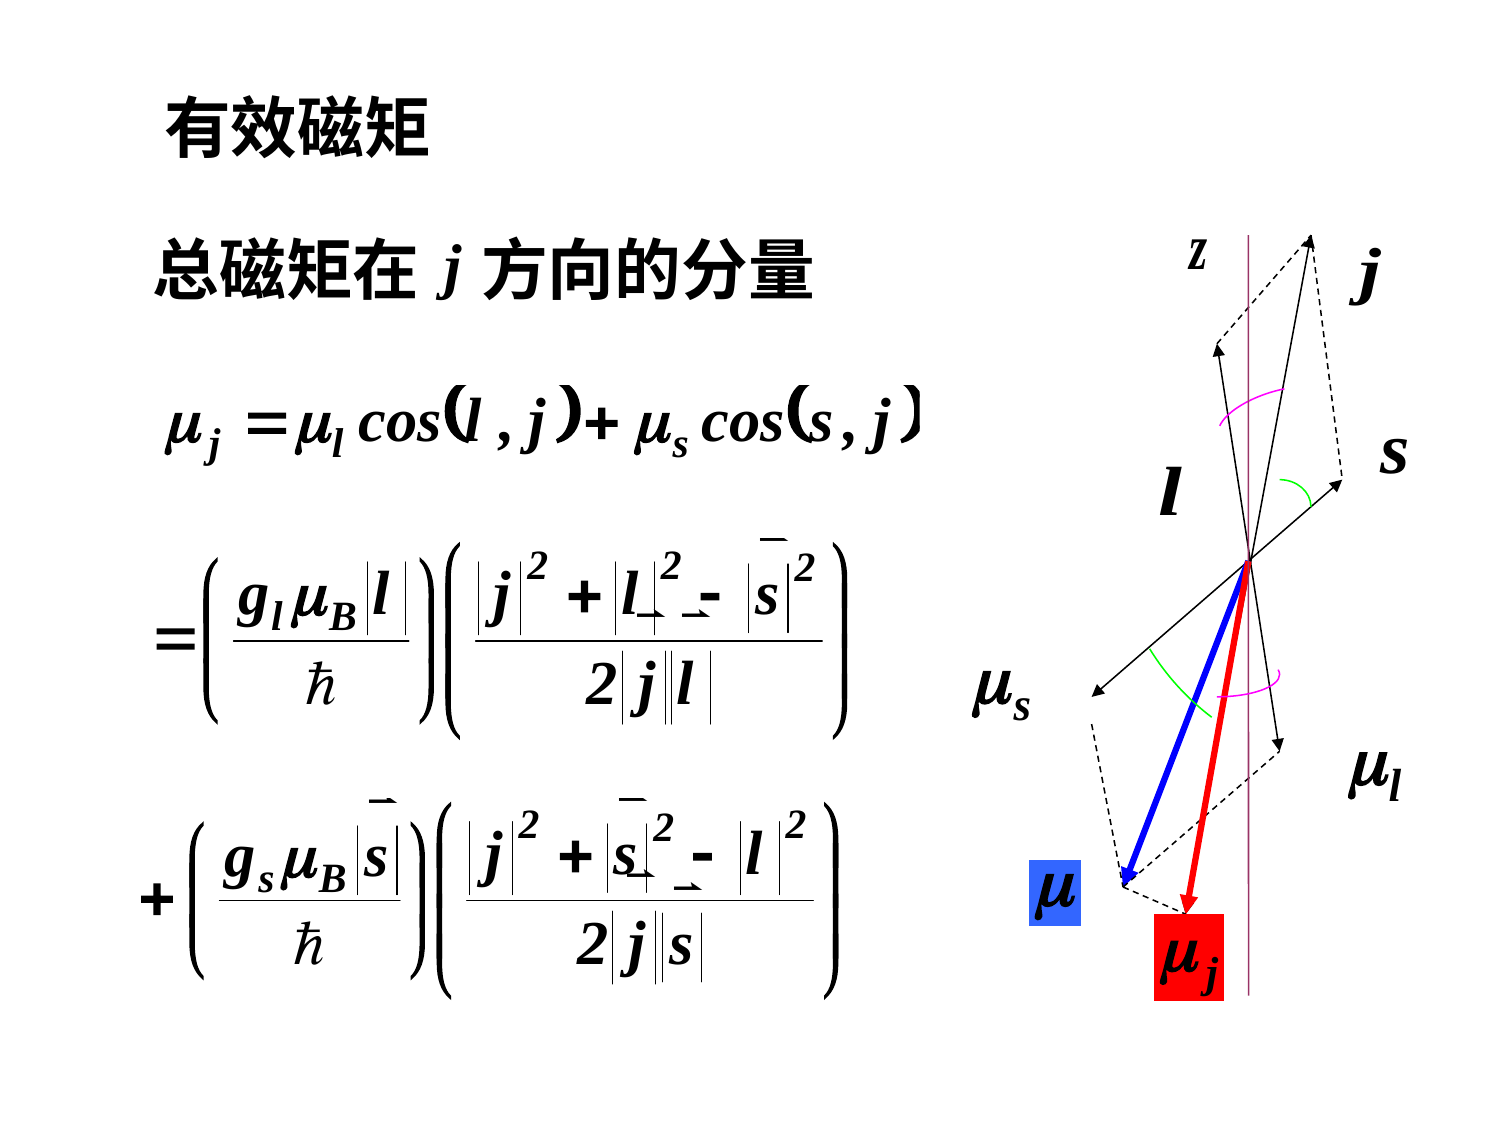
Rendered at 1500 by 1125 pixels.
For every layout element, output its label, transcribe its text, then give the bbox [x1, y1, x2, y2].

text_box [159, 385, 920, 471]
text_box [147, 538, 859, 744]
text_box 有效磁矩 [149, 78, 462, 173]
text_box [430, 231, 473, 307]
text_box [135, 798, 849, 1004]
text_box 方向的分量 [466, 220, 898, 315]
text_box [903, 207, 1500, 1024]
text_box 总磁矩在 [137, 220, 450, 315]
